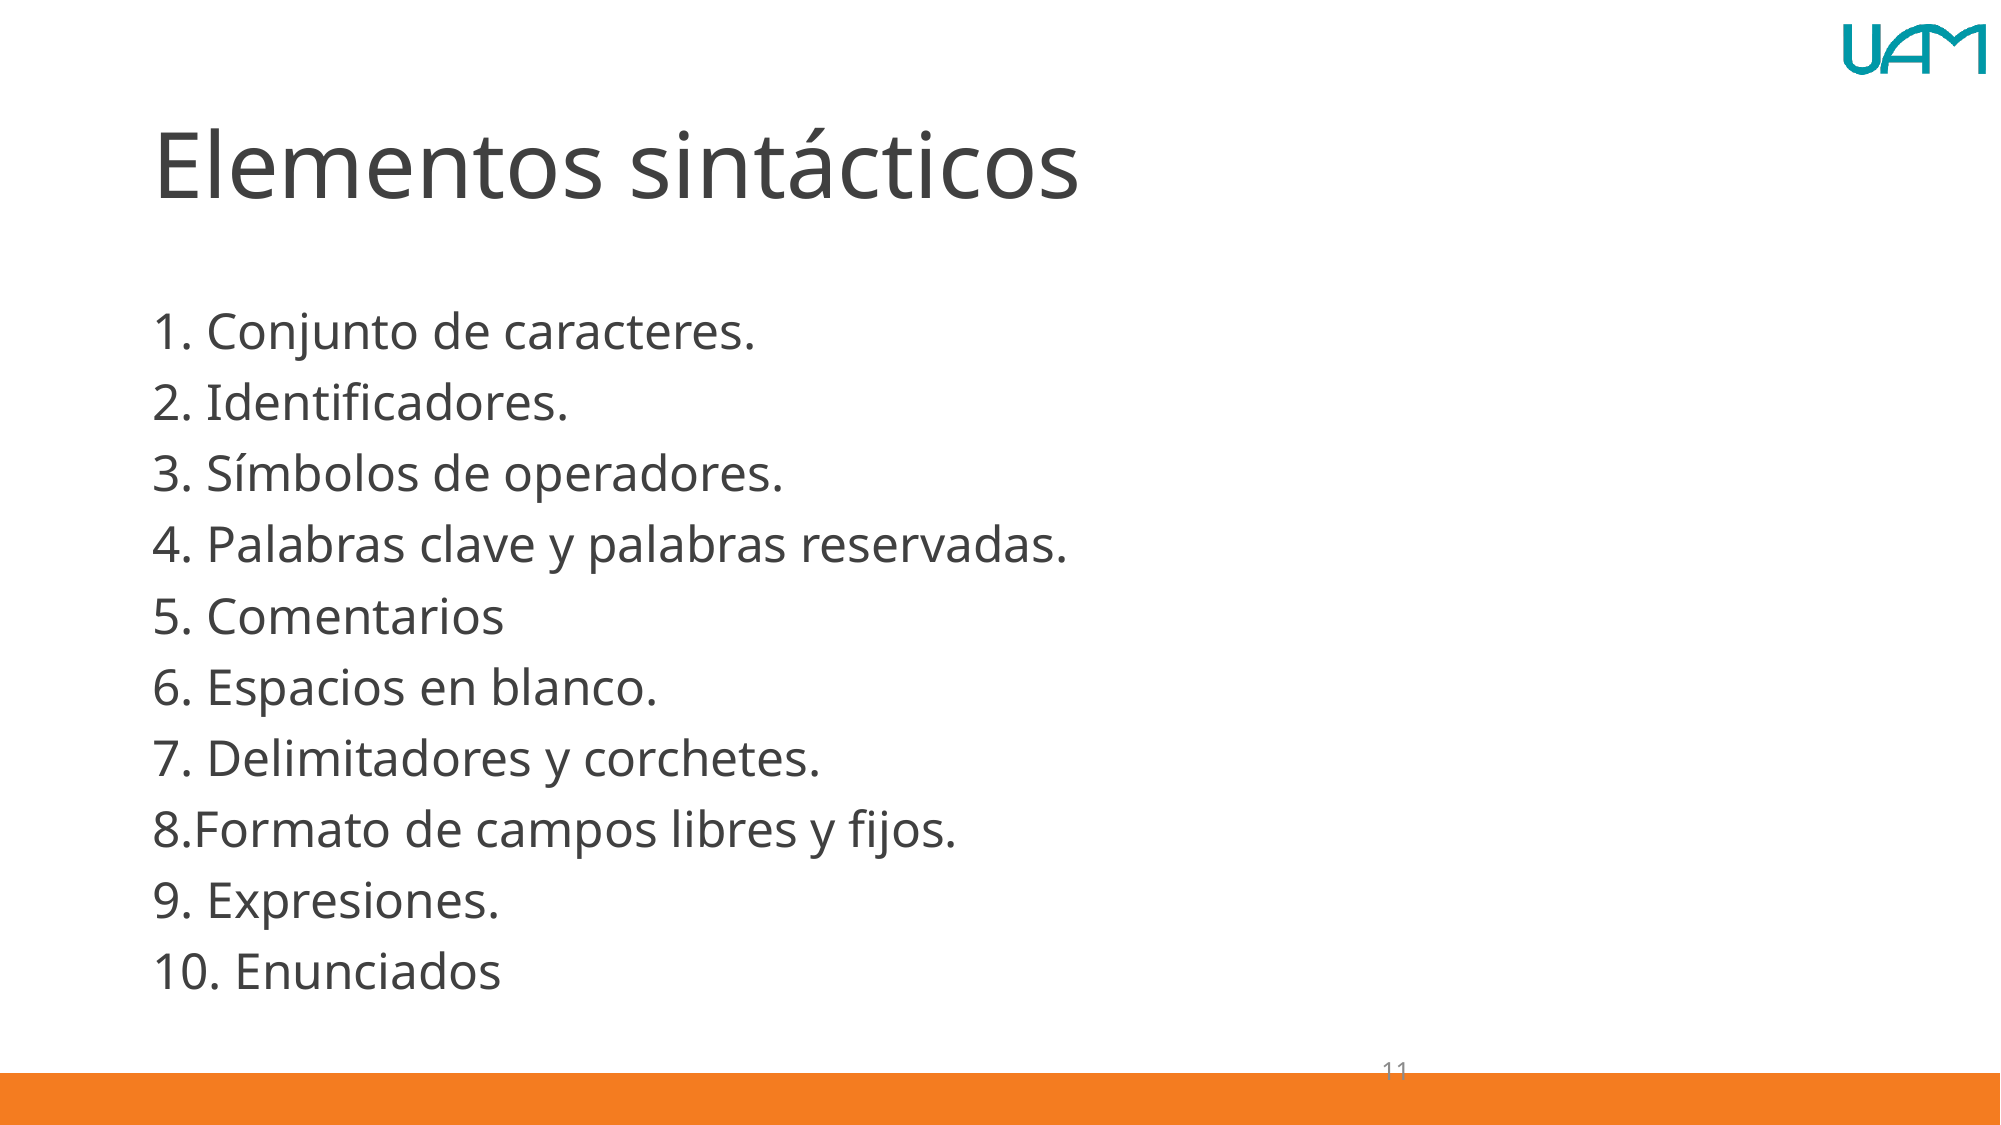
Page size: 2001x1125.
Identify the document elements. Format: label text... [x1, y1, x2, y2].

picture [1829, 1, 2000, 97]
slide_number 11 [1074, 1042, 1425, 1103]
list 1. Conjunto de caracteres. 2. Identificadores. 3. Símbolos de operadores. 4. Palabras clave y palabras reservadas. 5. Comentarios 6. Espacios en blanco. 7. Delimitadores y corchetes. 8.Formato de campos libres y fijos. 9. Expresiones. 10. Enunciados [137, 299, 1863, 1014]
title Elementos sintácticos [137, 59, 1863, 278]
